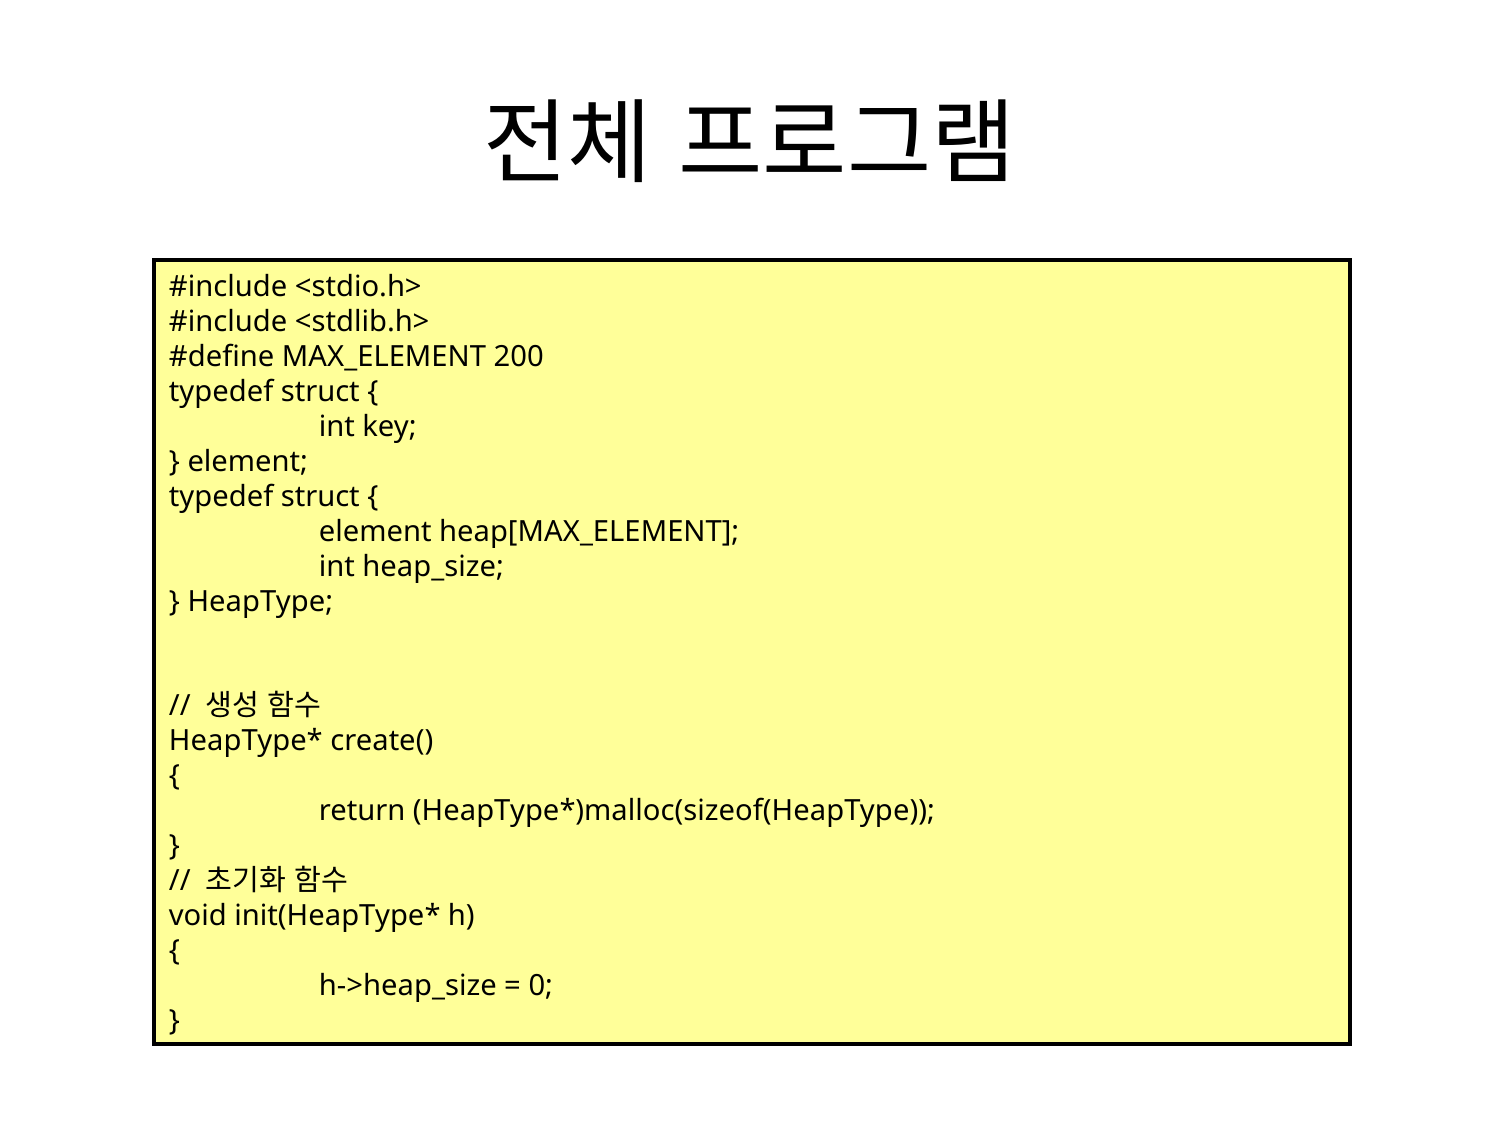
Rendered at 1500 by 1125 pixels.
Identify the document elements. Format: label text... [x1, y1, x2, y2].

text_box #include <stdio.h> #include <stdlib.h> #define MAX_ELEMENT 200 typedef struct { int key; } element; typedef struct { element heap[MAX_ELEMENT]; int heap_size; } HeapType; // 생성 함수 HeapType* create() { return (HeapType*)malloc(sizeof(HeapType)); } // 초기화 함수 void init(HeapType* h) { h->heap_size = 0; } [154, 259, 1351, 1044]
title 전체 프로그램 [75, 45, 1425, 233]
